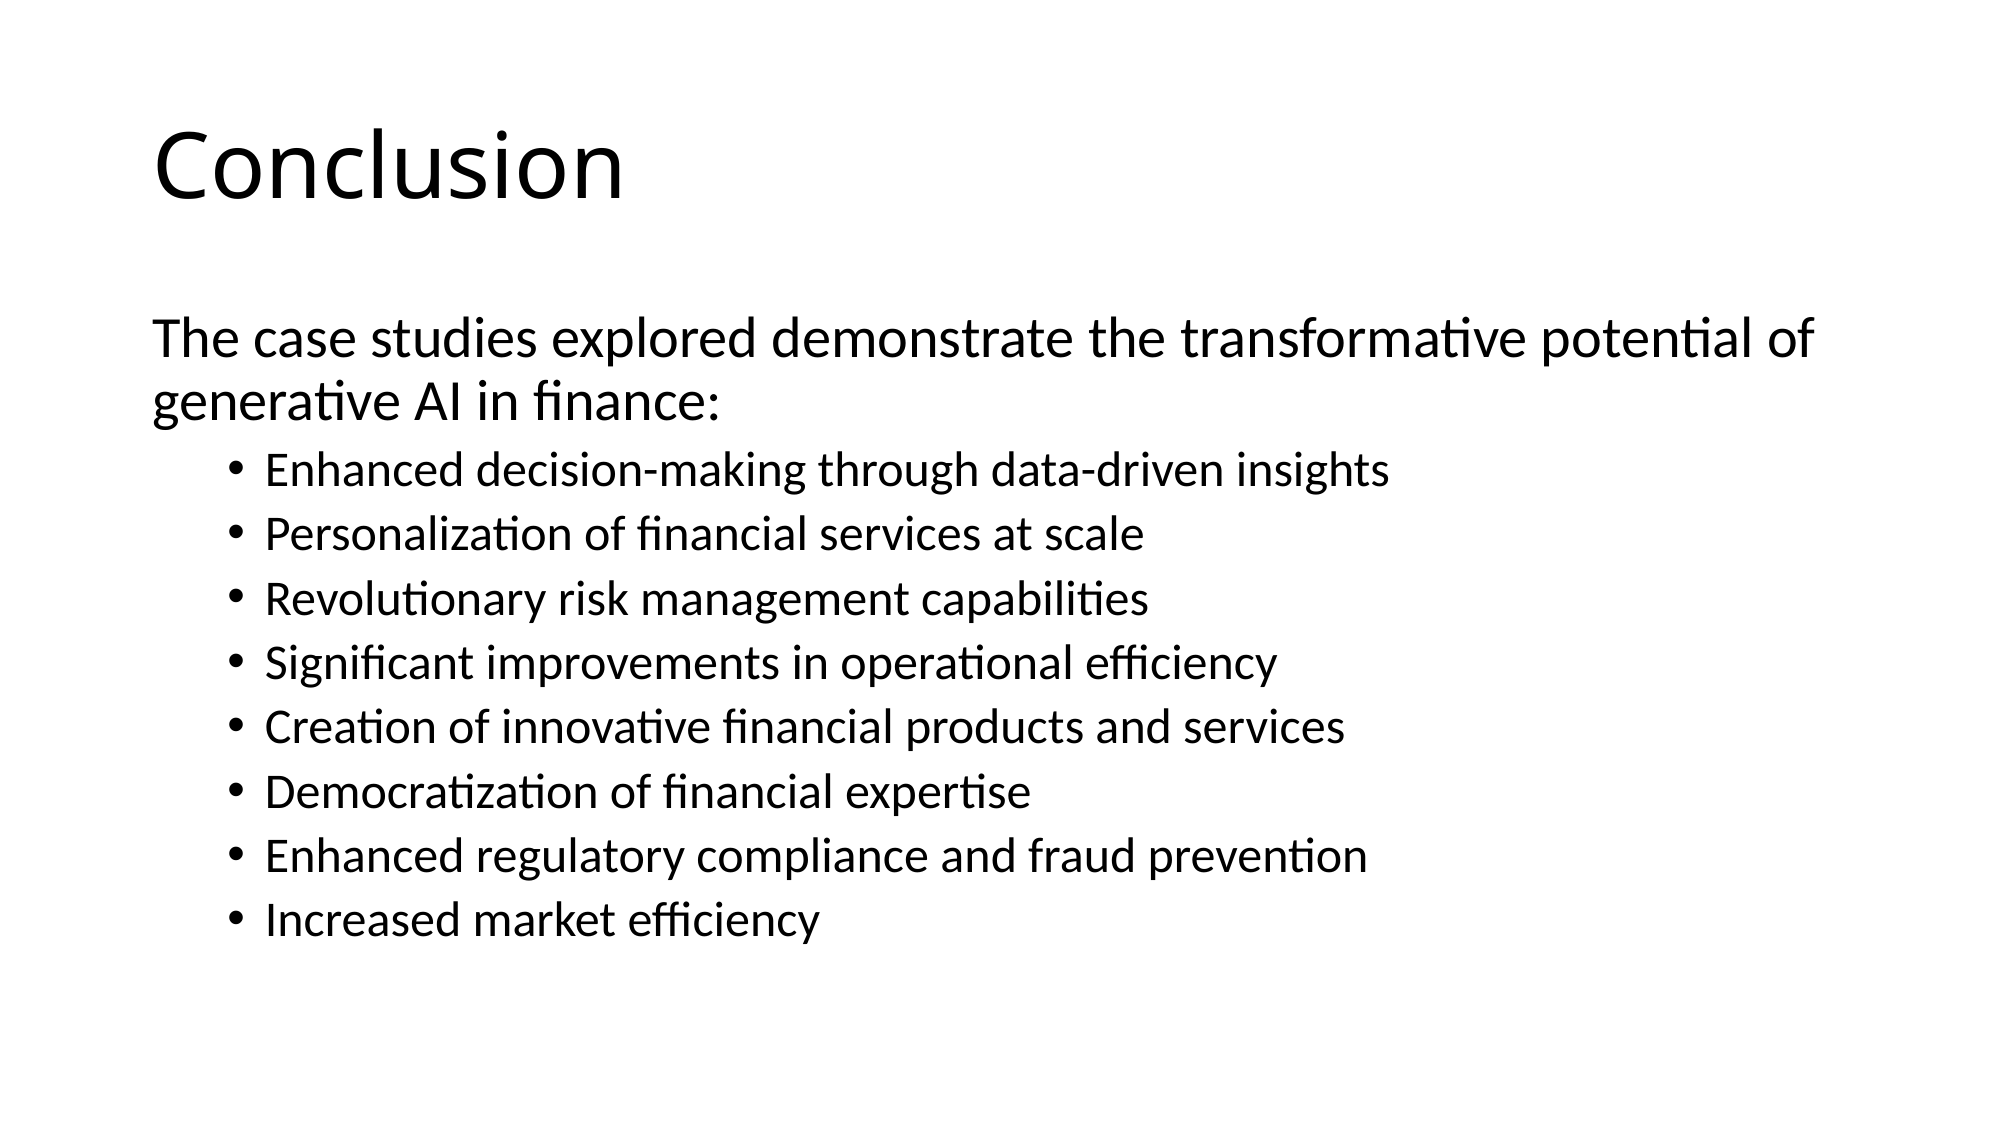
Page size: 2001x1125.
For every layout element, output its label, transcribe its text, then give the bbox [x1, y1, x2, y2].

title Conclusion [137, 59, 1863, 278]
list The case studies explored demonstrate the transformative potential of generative AI in finance: Enhanced decision-making through data-driven insights Personalization of financial services at scale Revolutionary risk management capabilities Significant improvements in operational efficiency Creation of innovative financial products and services Democratization of financial expertise Enhanced regulatory compliance and fraud prevention Increased market efficiency [137, 299, 1863, 1014]
